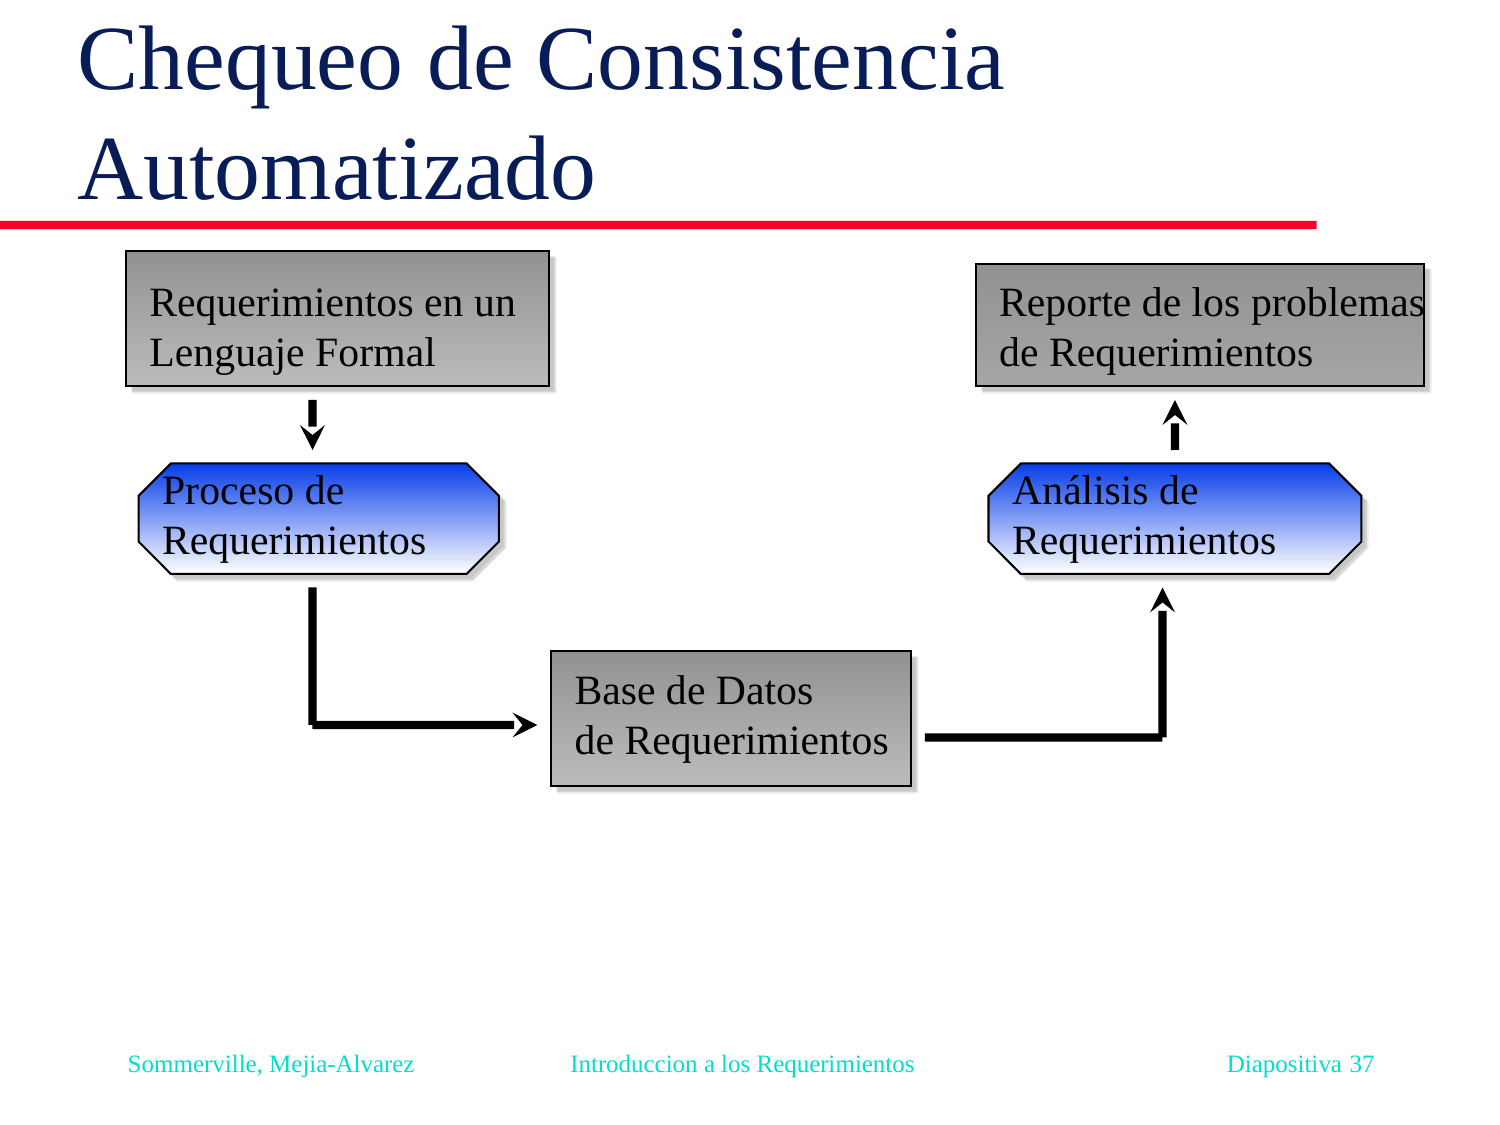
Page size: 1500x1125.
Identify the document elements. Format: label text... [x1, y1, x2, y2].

text_box [976, 263, 1424, 387]
text_box Proceso de Requerimientos [147, 454, 442, 571]
text_box [306, 437, 319, 451]
text_box [126, 251, 549, 387]
text_box Requerimientos en un Lenguaje Formal [134, 267, 532, 383]
text_box [525, 718, 538, 732]
text_box [1156, 587, 1169, 600]
text_box Reporte de los problemas de Requerimientos [984, 267, 1441, 383]
text_box [138, 487, 147, 551]
text_box Análisis de Requerimientos [997, 454, 1292, 571]
title Chequeo de Consistencia Automatizado [62, 43, 1338, 226]
text_box [1168, 399, 1182, 413]
text_box [988, 487, 997, 551]
text_box Base de Datos de Requerimientos [559, 654, 905, 770]
text_box [167, 463, 499, 574]
slide_number Sommerville, Mejia-Alvarez Introduccion a los Requerimientos Diapositiva 37 [112, 1024, 1438, 1101]
text_box [551, 651, 912, 787]
text_box [1017, 463, 1362, 574]
